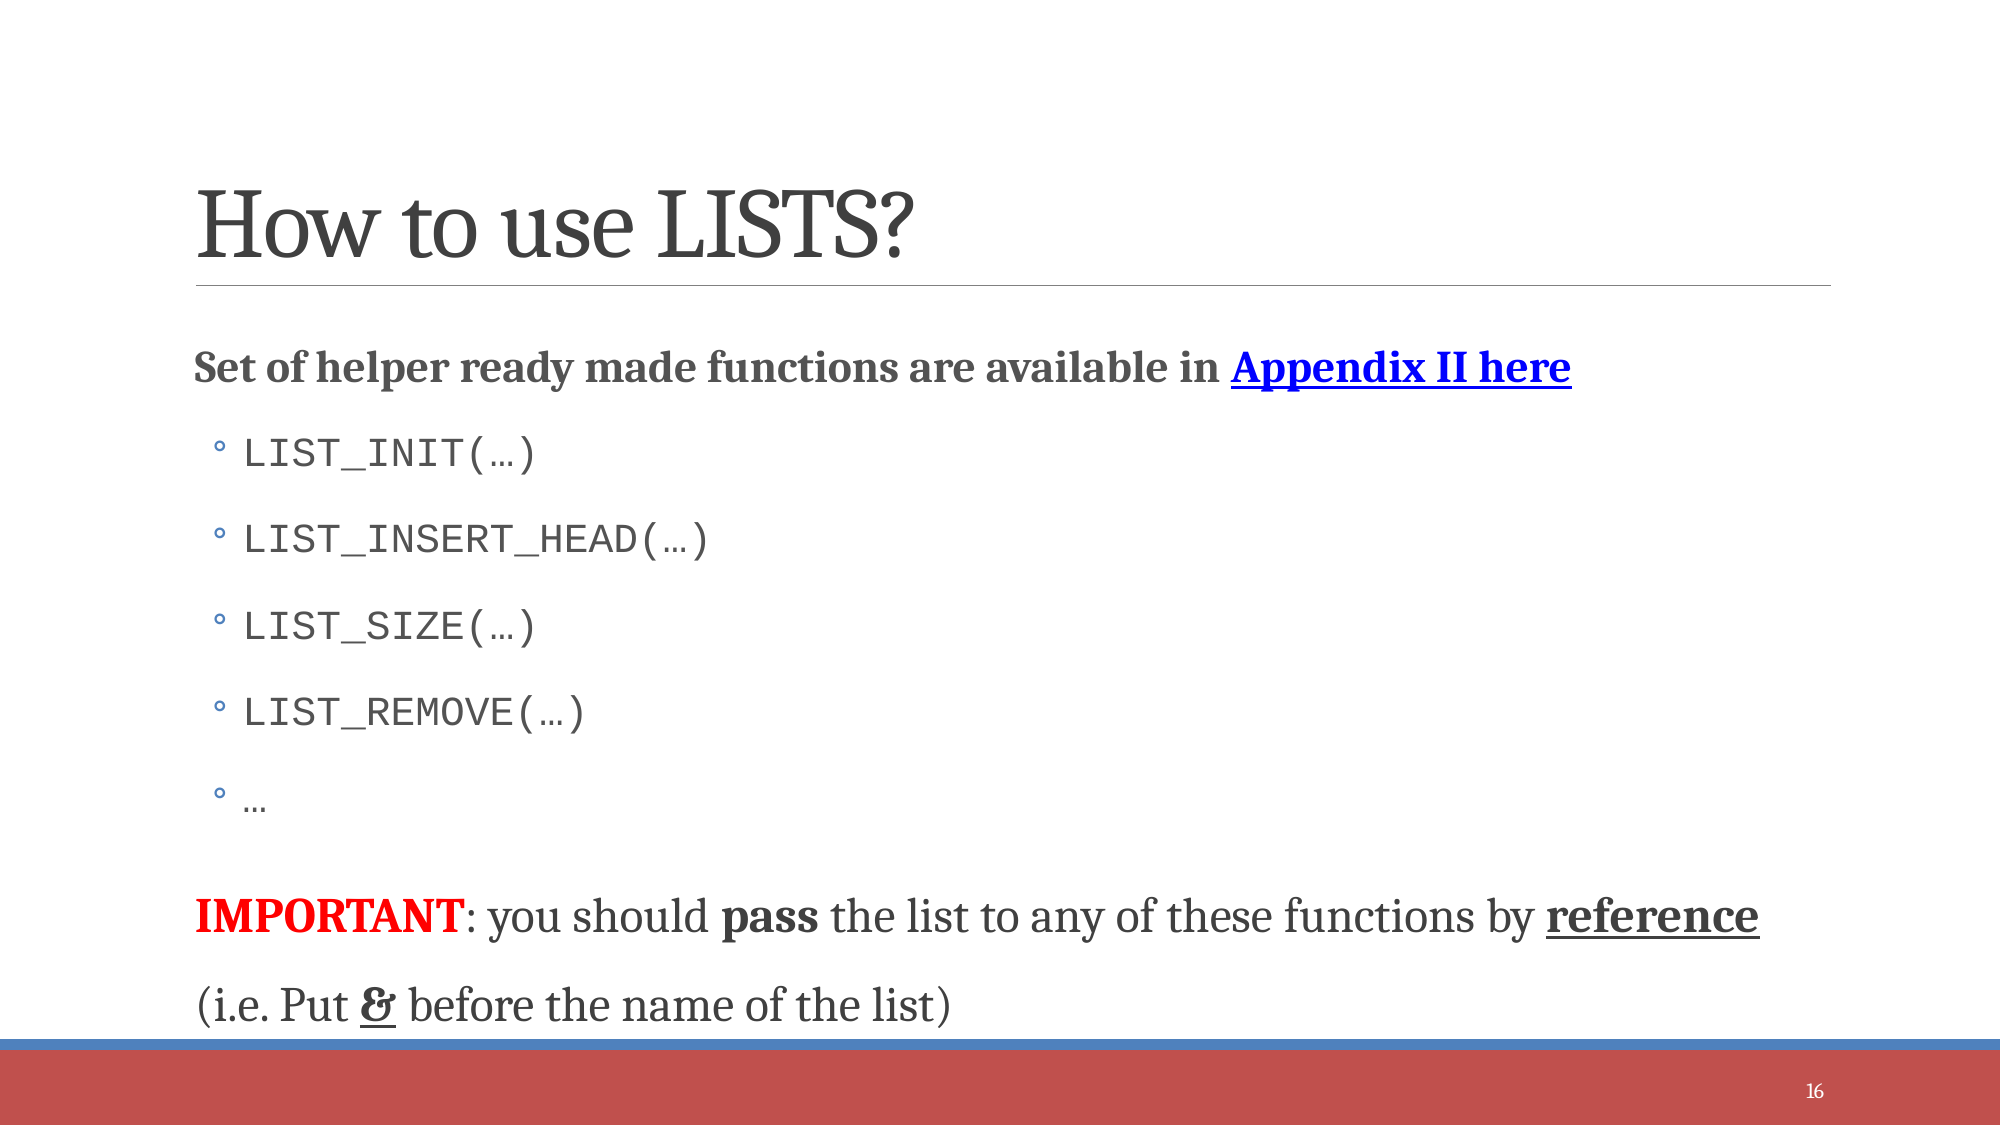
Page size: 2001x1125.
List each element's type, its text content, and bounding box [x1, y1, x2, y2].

list Set of helper ready made functions are available in Appendix II here LIST_INIT(…) LIST_INSERT_HEAD(…) LIST_SIZE(…) LIST_REMOVE(…) … IMPORTANT: you should pass the list to any of these functions by reference (i.e. Put & before the name of the list) [180, 302, 1840, 1044]
slide_number 16 [1624, 1059, 1840, 1120]
title How to use LISTS? [180, 47, 1830, 285]
